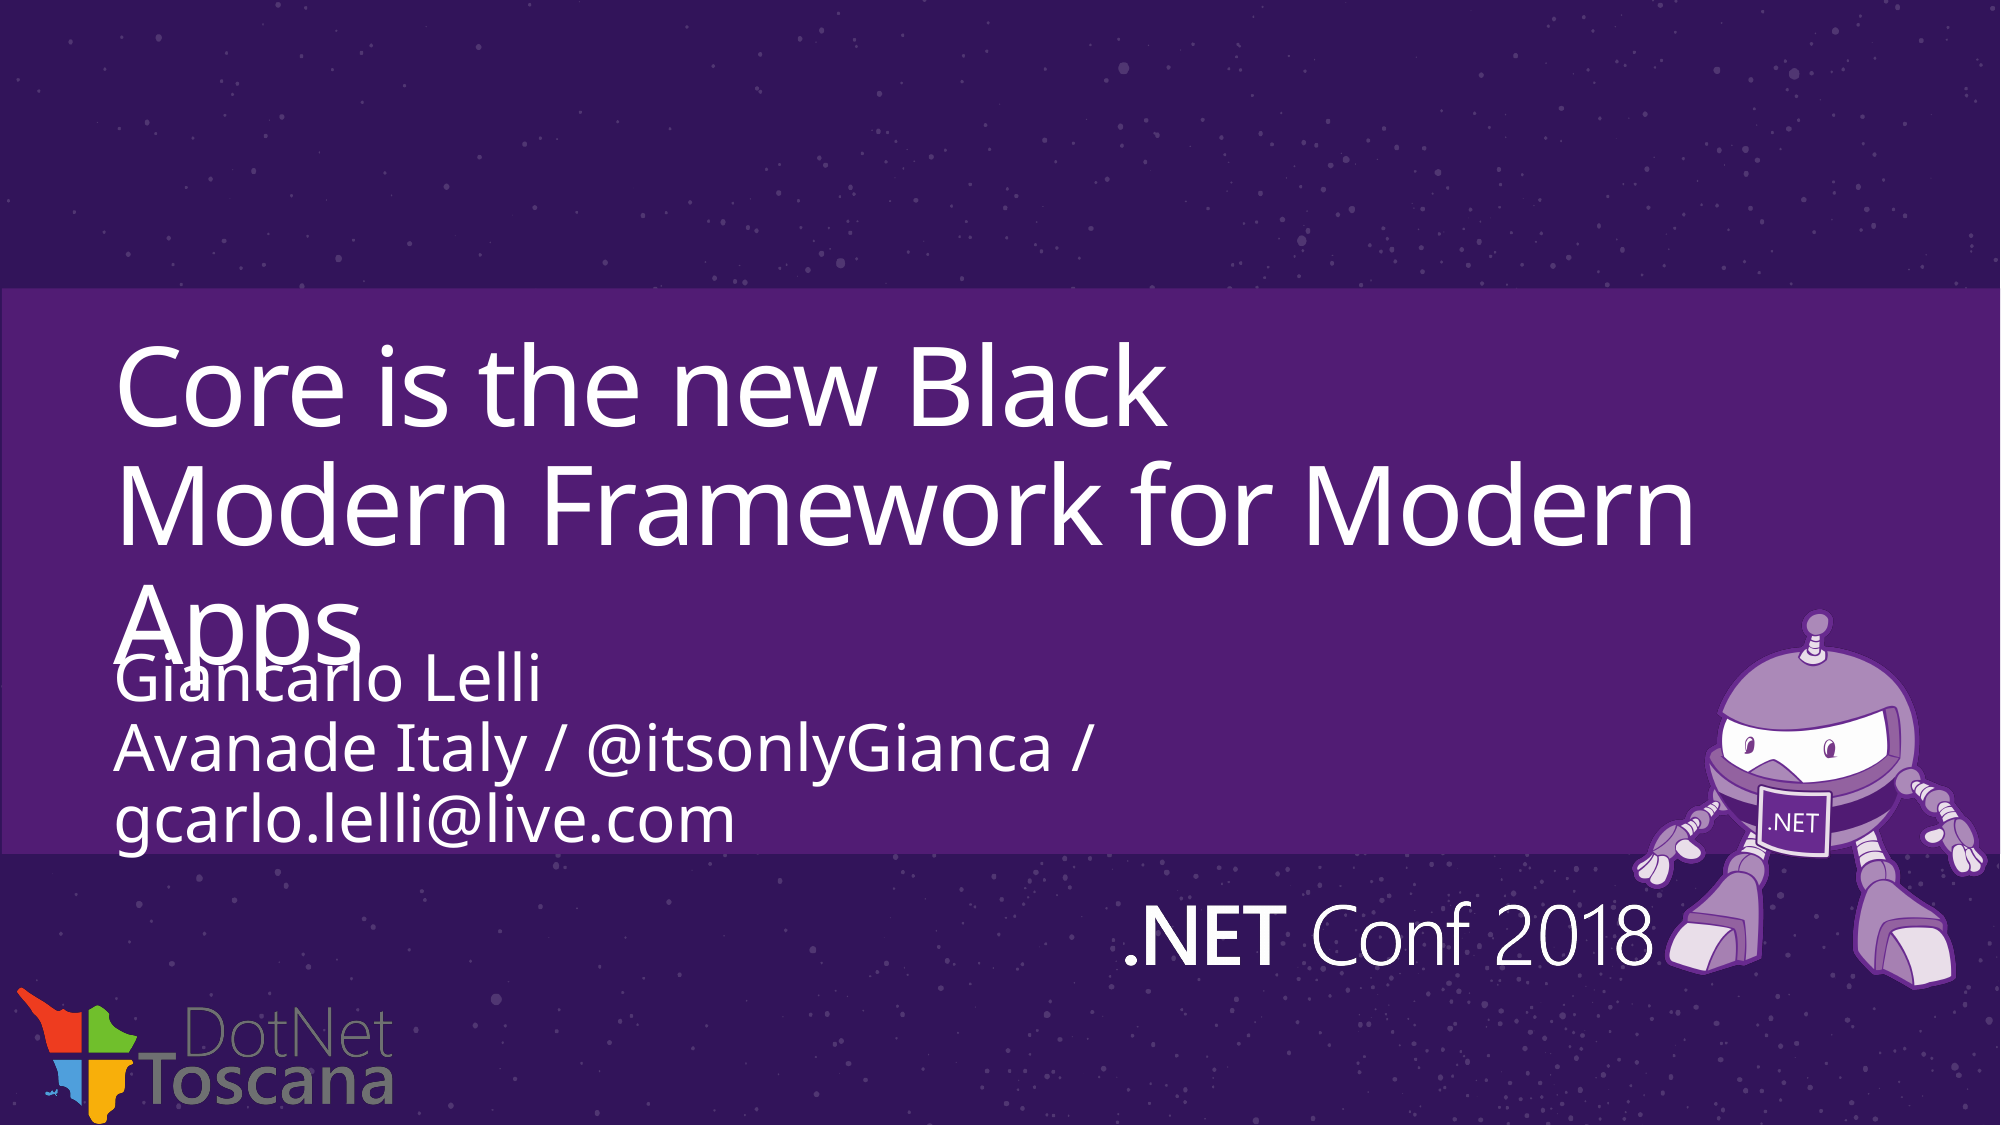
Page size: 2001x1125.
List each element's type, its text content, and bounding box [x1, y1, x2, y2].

list Giancarlo Lelli Avanade Italy / @itsonlyGianca / gcarlo.lelli@live.com [89, 626, 1707, 819]
picture [0, 0, 2000, 1125]
title Core is the new Black Modern Framework for Modern Apps [89, 315, 1904, 610]
